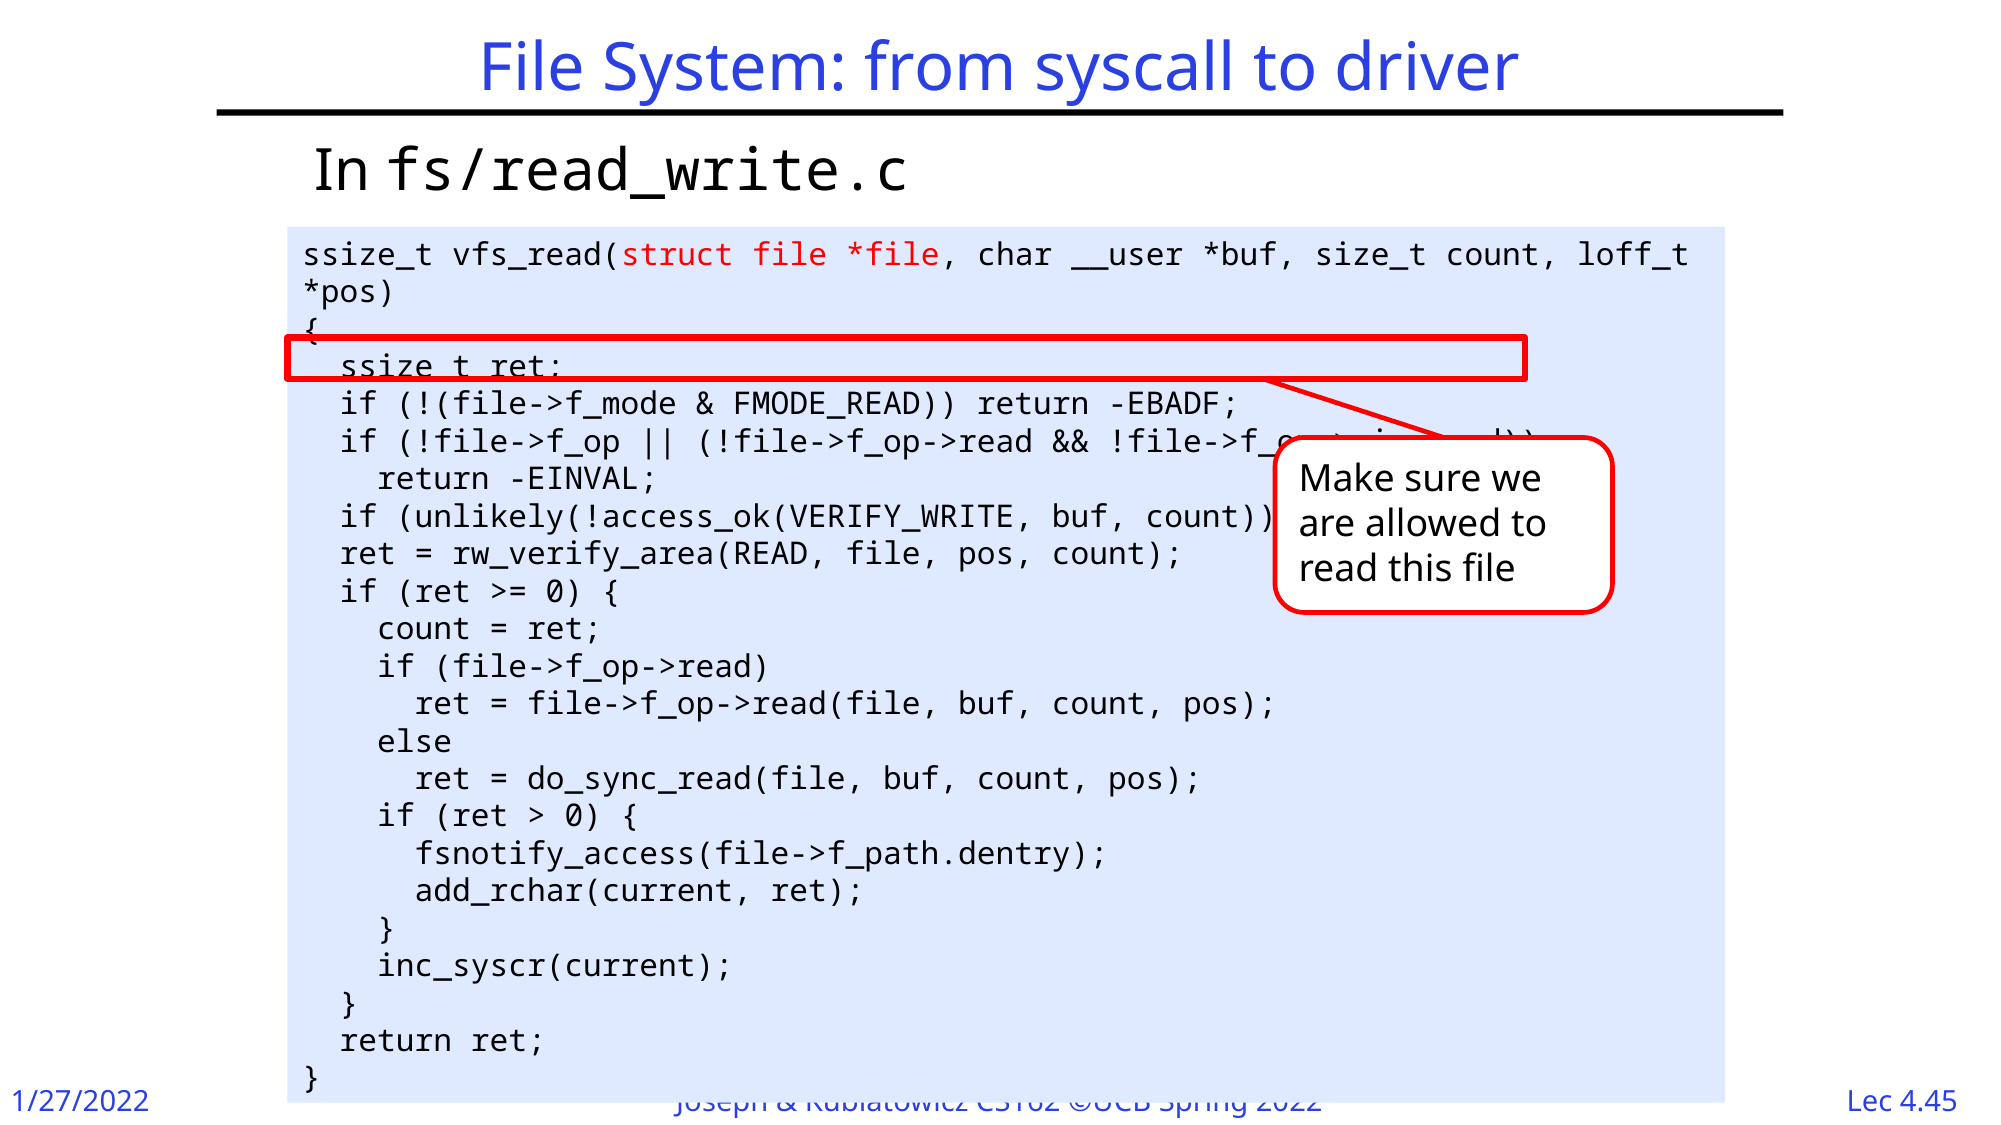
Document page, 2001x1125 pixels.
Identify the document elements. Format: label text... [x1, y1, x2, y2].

text_box In fs/read_write.c [300, 125, 926, 210]
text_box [287, 337, 1613, 613]
text_box ssize_t vfs_read(struct file *file, char __user *buf, size_t count, loff_t *pos) { ssize_t ret; if (!(file->f_mode & FMODE_READ)) return -EBADF; if (!file->f_op || (!file->f_op->read && !file->f_op->aio_read)) return -EINVAL; if (unlikely(!access_ok(VERIFY_WRITE, buf, count))) return -EFAULT; ret = rw_verify_area(READ, file, pos, count); if (ret >= 0) { count = ret; if (file->f_op->read) ret = file->f_op->read(file, buf, count, pos); else ret = do_sync_read(file, buf, count, pos); if (ret > 0) { fsnotify_access(file->f_path.dentry); add_rchar(current, ret); } inc_syscr(current); } return ret; } [287, 226, 1725, 1103]
title File System: from syscall to driver [216, 24, 1784, 113]
